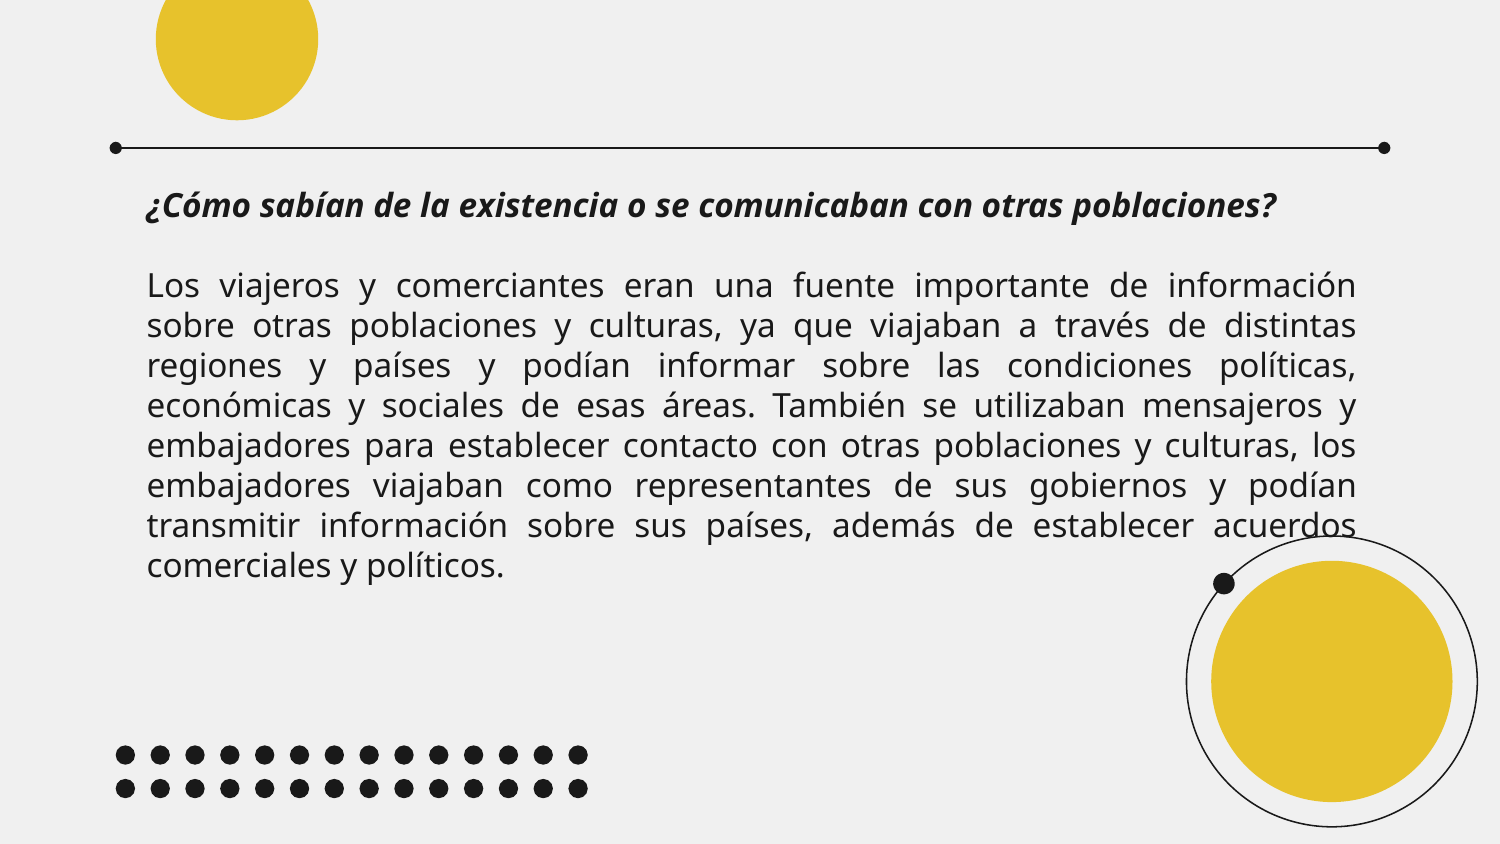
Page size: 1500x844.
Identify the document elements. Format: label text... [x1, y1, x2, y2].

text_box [115, 745, 588, 799]
text_box [155, 0, 319, 121]
subtitle ¿Cómo sabían de la existencia o se comunicaban con otras poblaciones? Los viajeros y comerciantes eran una fuente importante de información sobre otras poblaciones y culturas, ya que viajaban a través de distintas regiones y países y podían informar sobre las condiciones políticas, económicas y sociales de esas áreas. También se utilizaban mensajeros y embajadores para establecer contacto con otras poblaciones y culturas, los embajadores viajaban como representantes de sus gobiernos y podían transmitir información sobre sus países, además de establecer acuerdos comerciales y políticos. [131, 490, 1125, 599]
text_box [1130, 480, 1500, 844]
